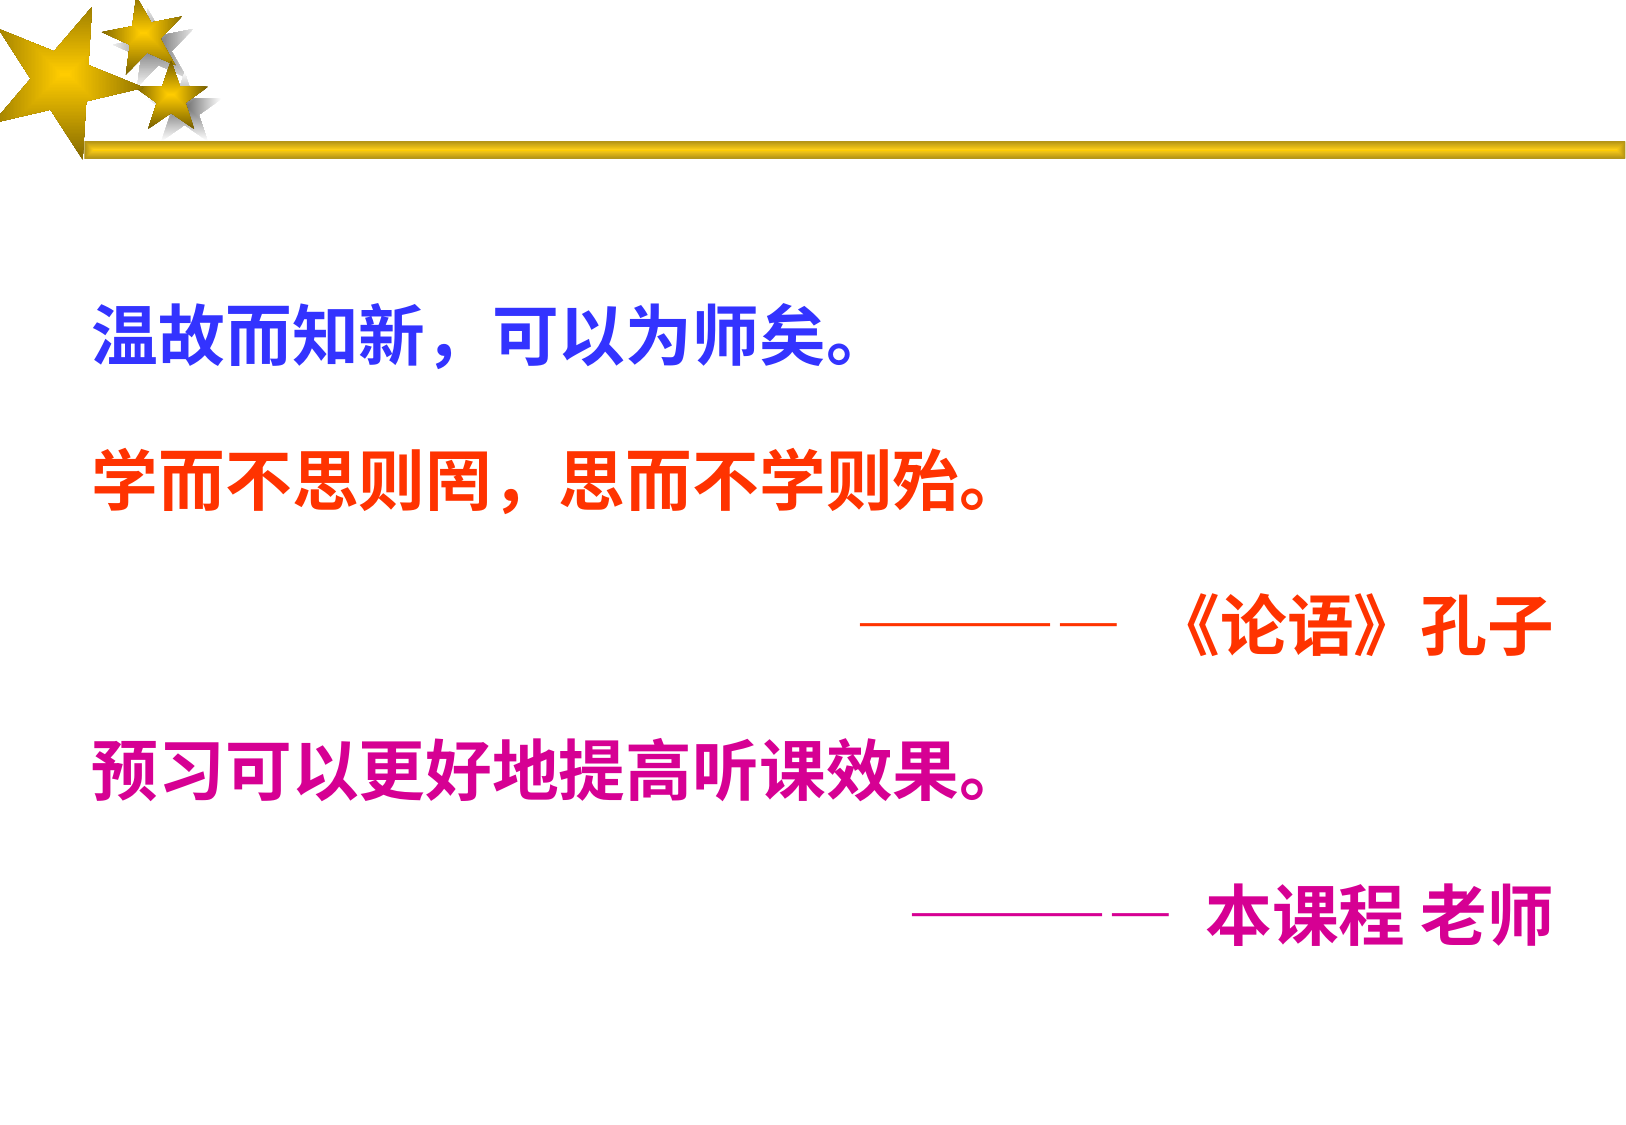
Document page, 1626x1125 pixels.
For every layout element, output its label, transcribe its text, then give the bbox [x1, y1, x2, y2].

text_box 温故而知新，可以为师矣。 学而不思则罔，思而不学则殆。 ———— 《论语》孔子 预习可以更好地提高听课效果。 ———— 本课程 老师 [80, 242, 1567, 966]
